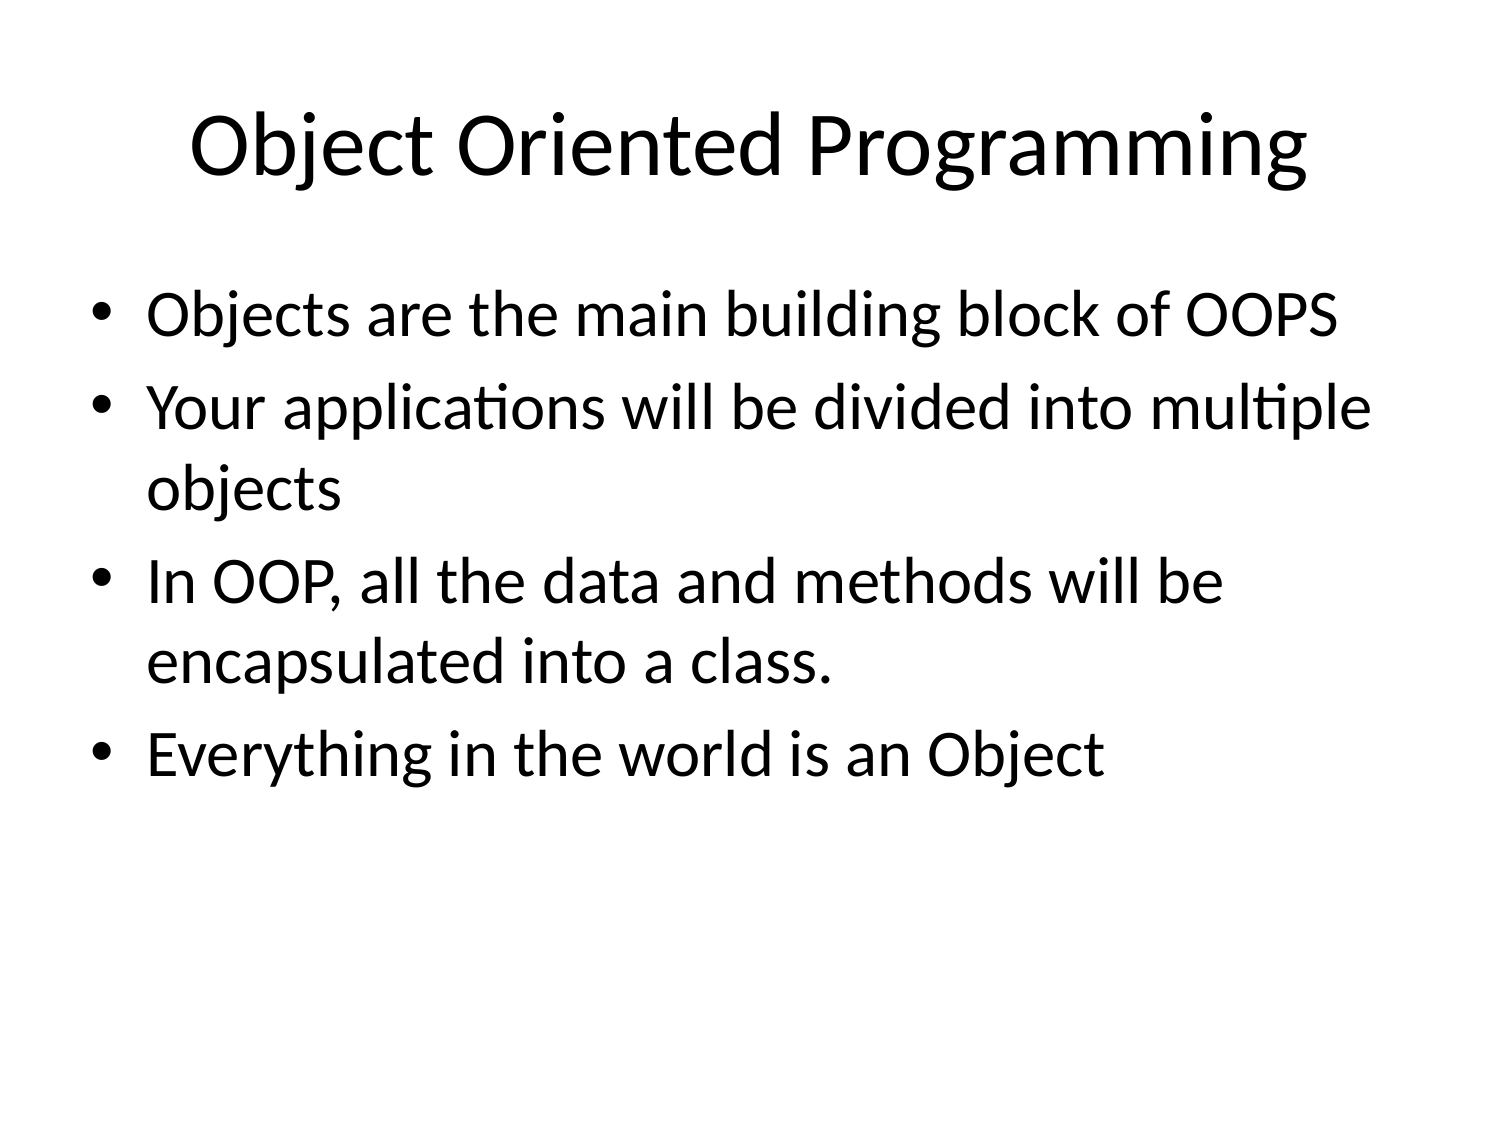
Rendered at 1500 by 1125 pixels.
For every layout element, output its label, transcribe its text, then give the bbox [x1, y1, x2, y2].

list Objects are the main building block of OOPS Your applications will be divided into multiple objects In OOP, all the data and methods will be encapsulated into a class. Everything in the world is an Object [75, 262, 1425, 1005]
title Object Oriented Programming [75, 45, 1425, 233]
